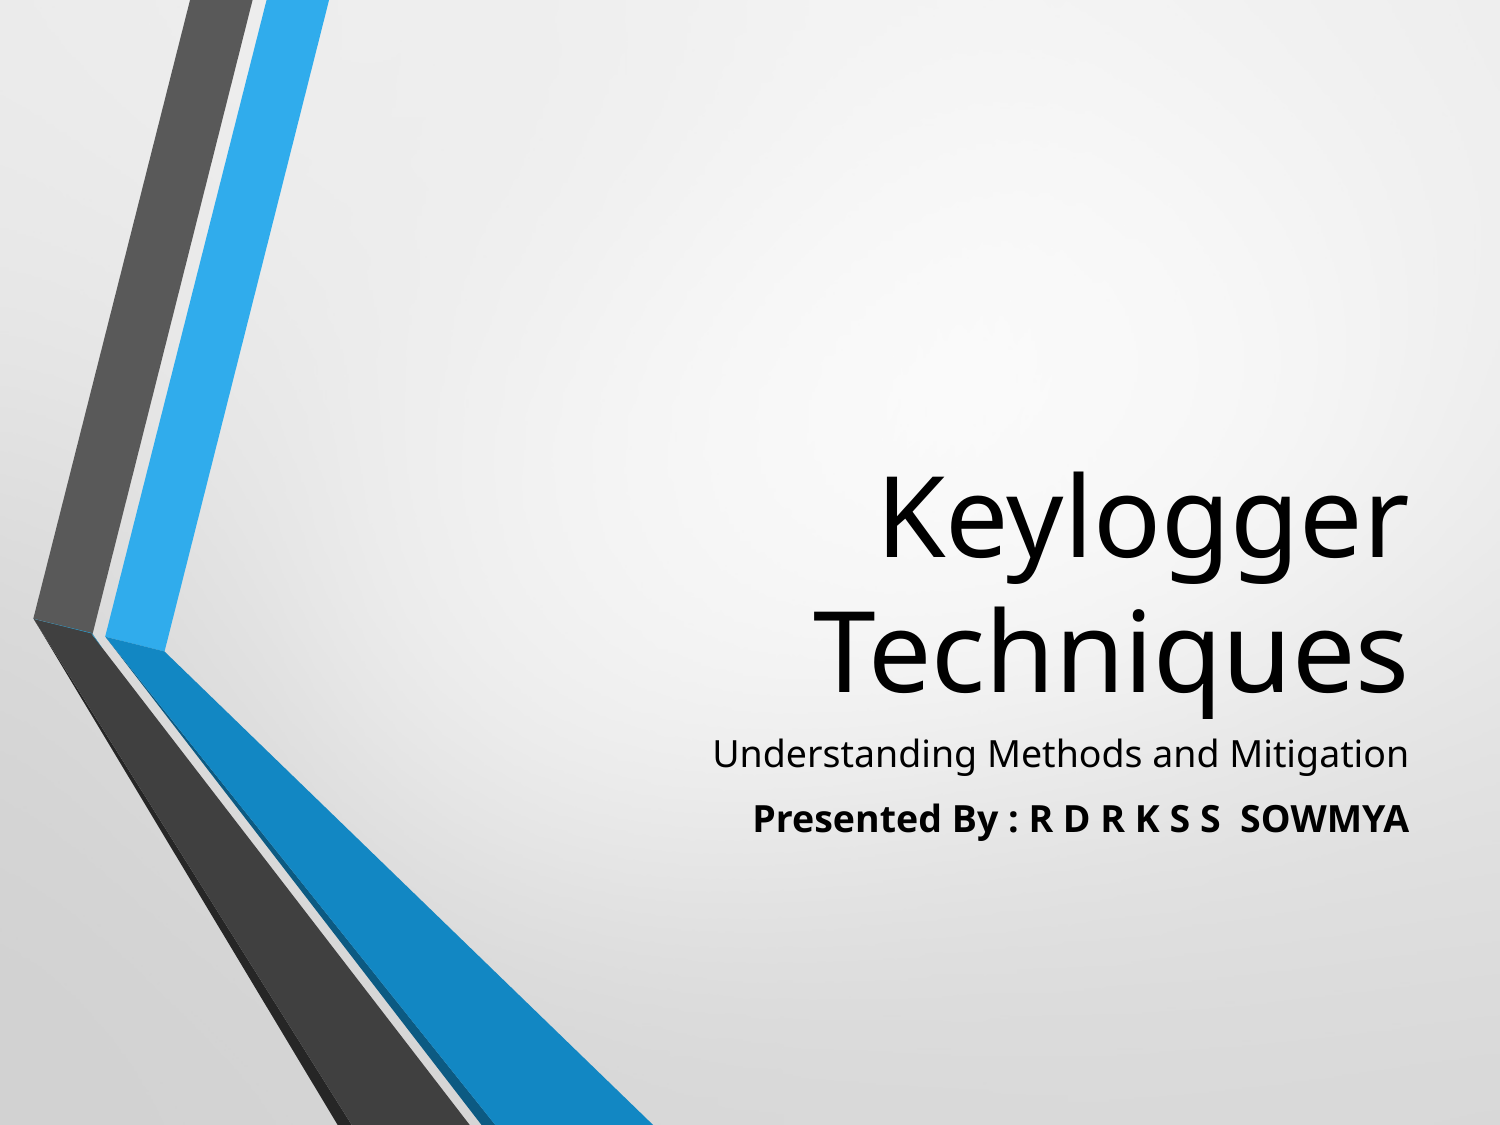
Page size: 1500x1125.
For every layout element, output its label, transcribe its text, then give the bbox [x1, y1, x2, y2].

subtitle Understanding Methods and Mitigation Presented By : R D R K S S SOWMYA [479, 722, 1425, 947]
title Keylogger Techniques [285, 149, 1425, 723]
